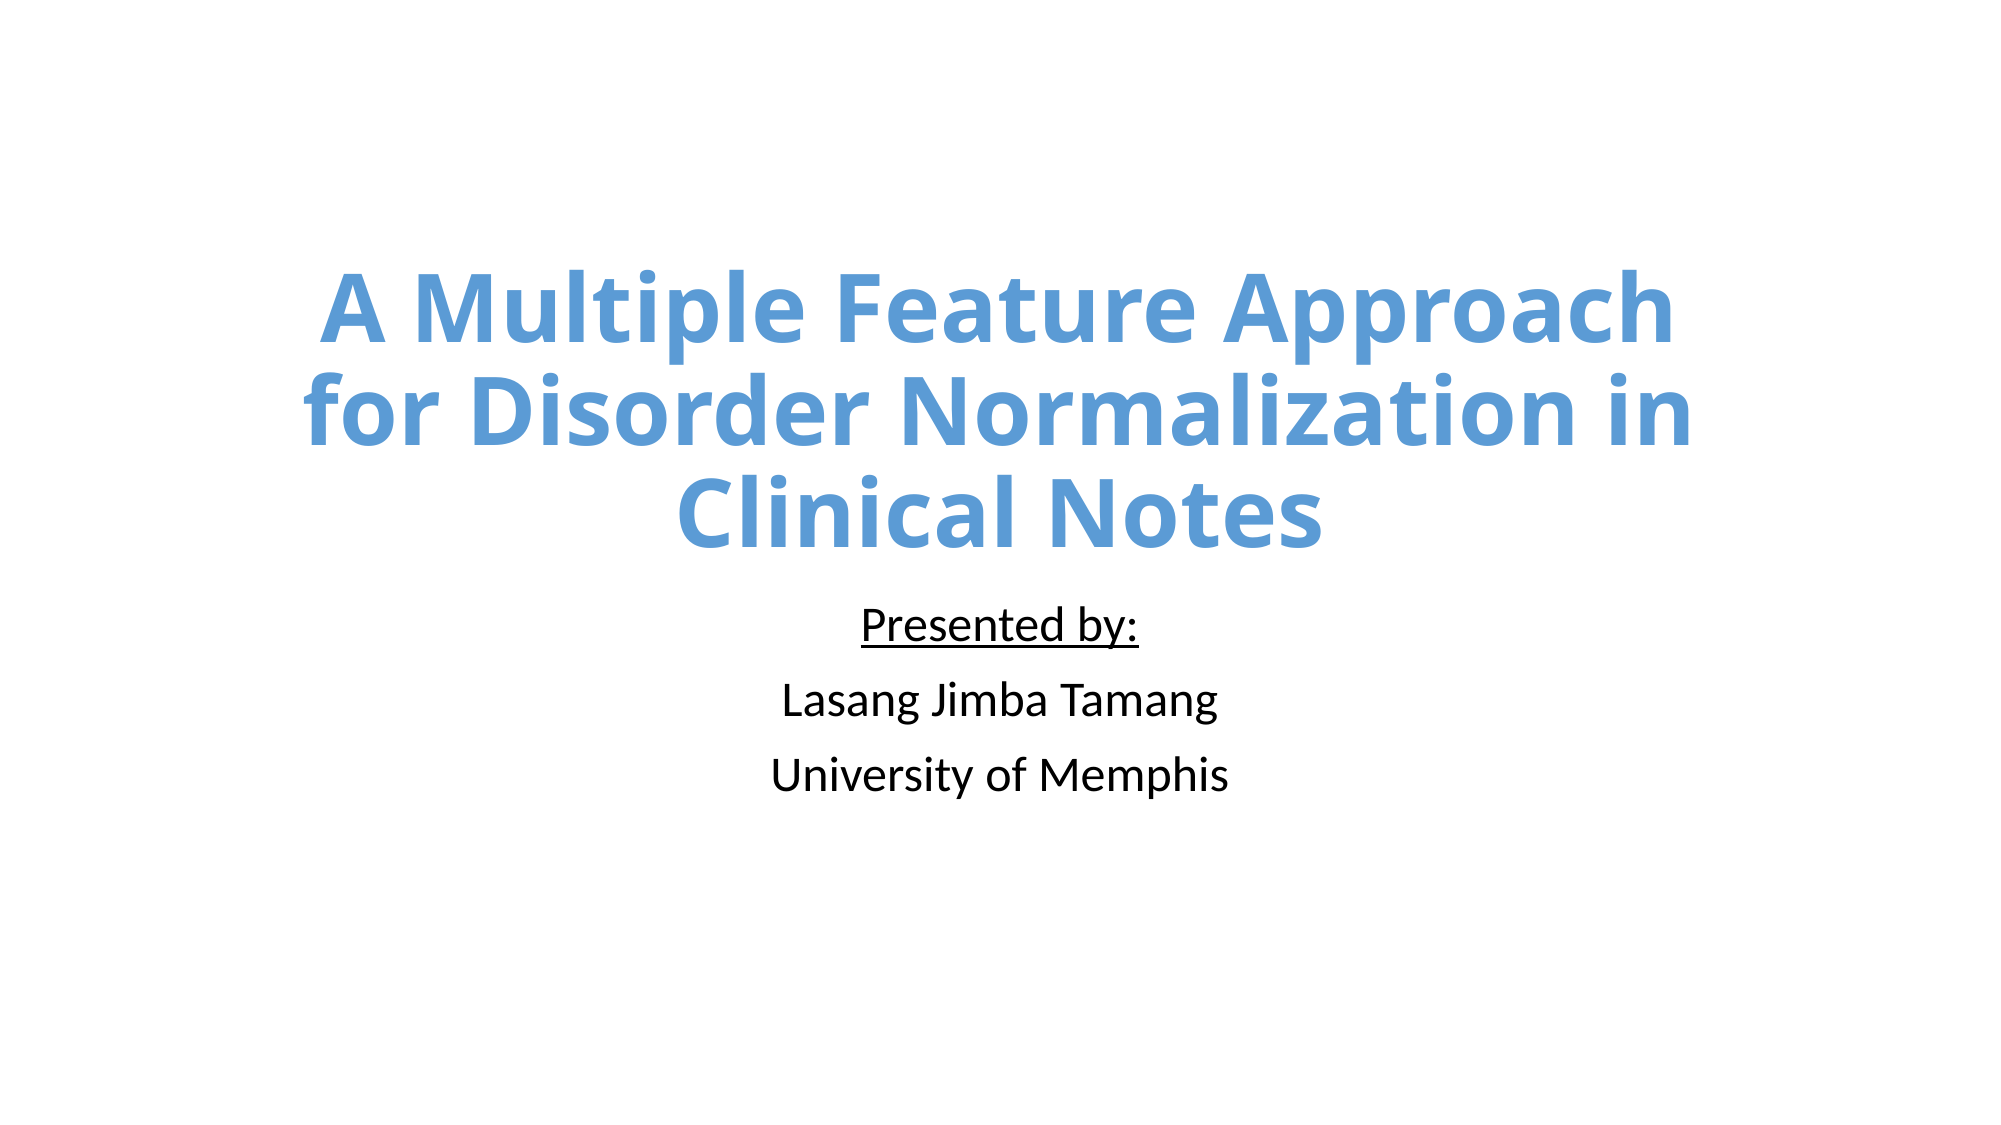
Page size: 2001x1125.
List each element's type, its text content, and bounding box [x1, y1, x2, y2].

title A Multiple Feature Approach for Disorder Normalization in Clinical Notes [249, 184, 1750, 576]
subtitle Presented by: Lasang Jimba Tamang University of Memphis [249, 590, 1750, 863]
